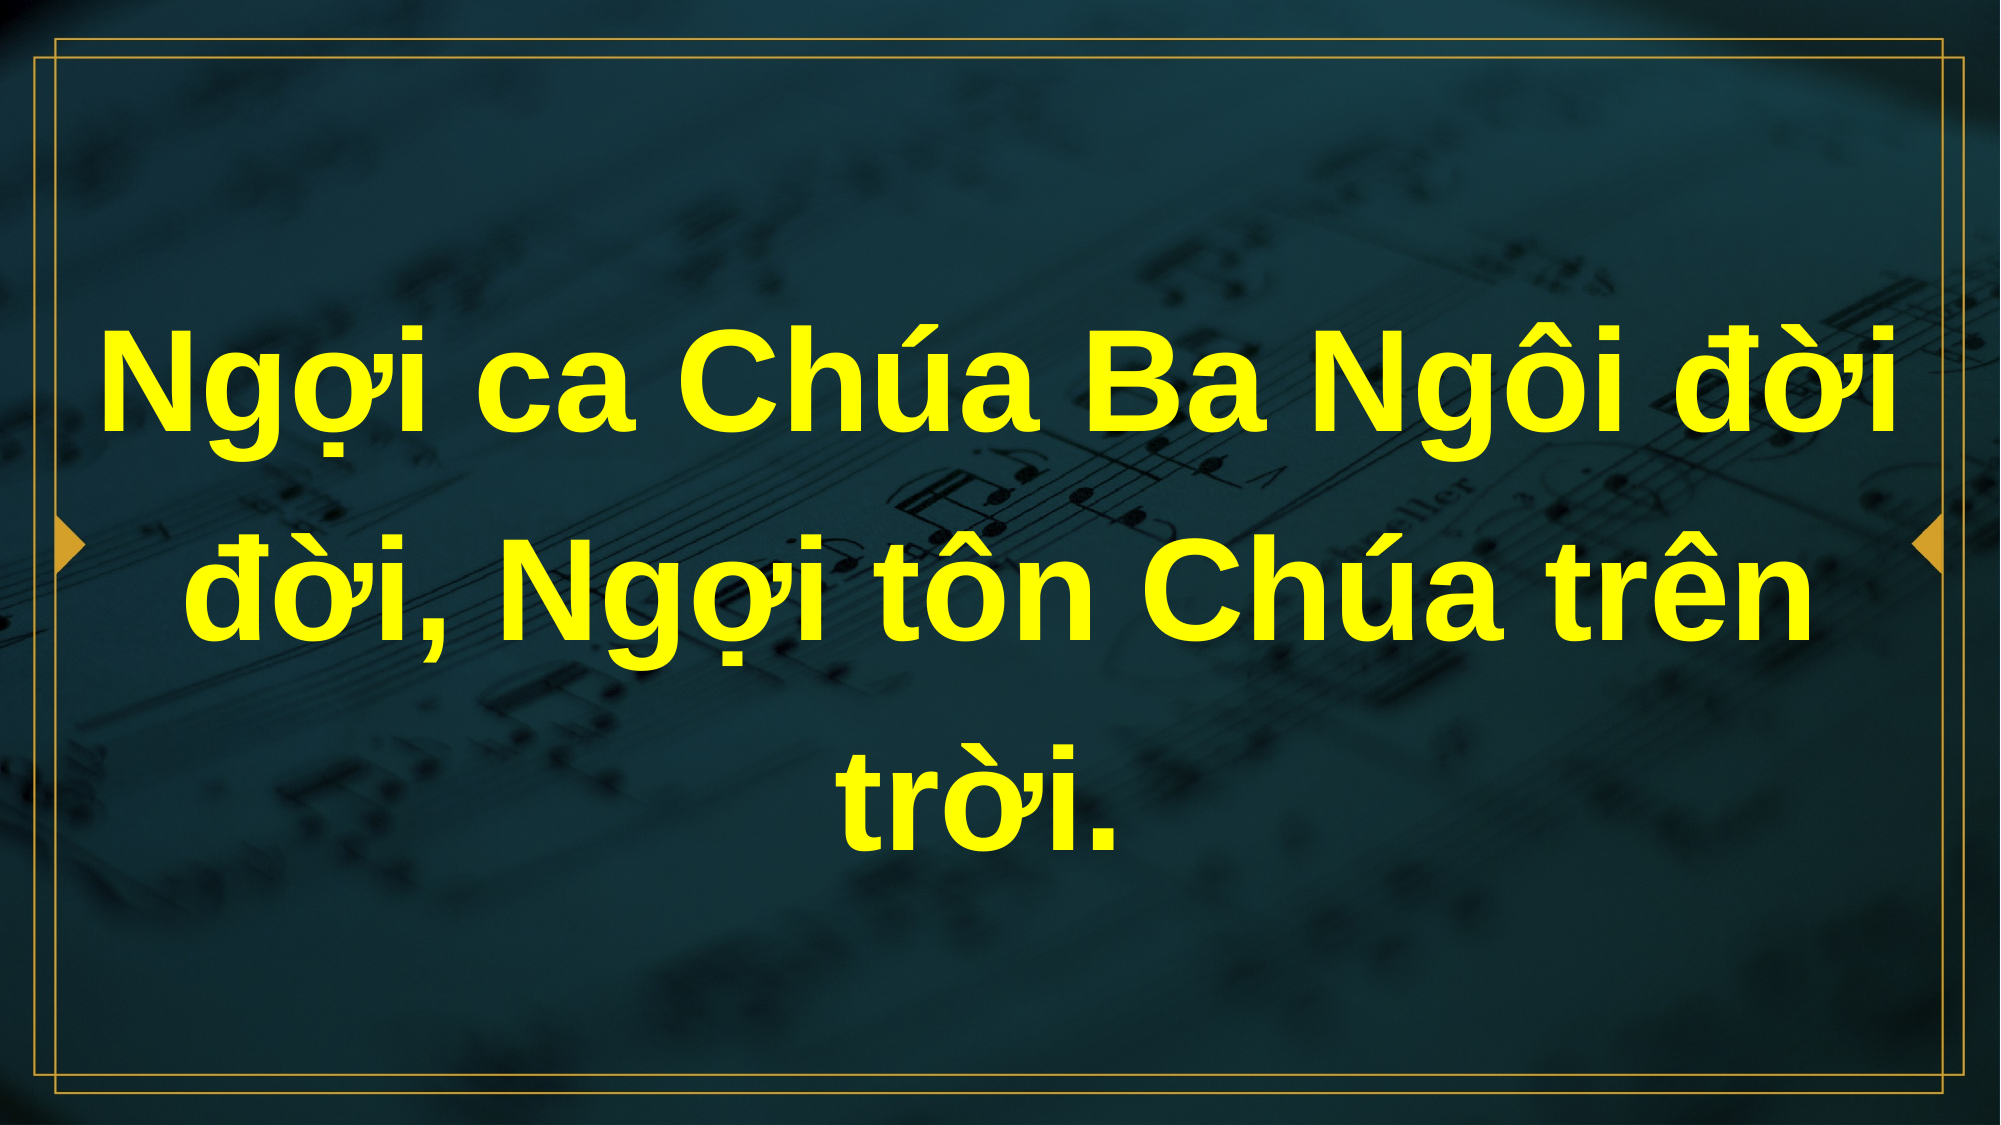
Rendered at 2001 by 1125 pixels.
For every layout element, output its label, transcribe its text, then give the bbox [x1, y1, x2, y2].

title Ngợi ca Chúa Ba Ngôi đời đời, Ngợi tôn Chúa trên trời. [55, 53, 1945, 1077]
picture [0, 0, 2000, 1125]
